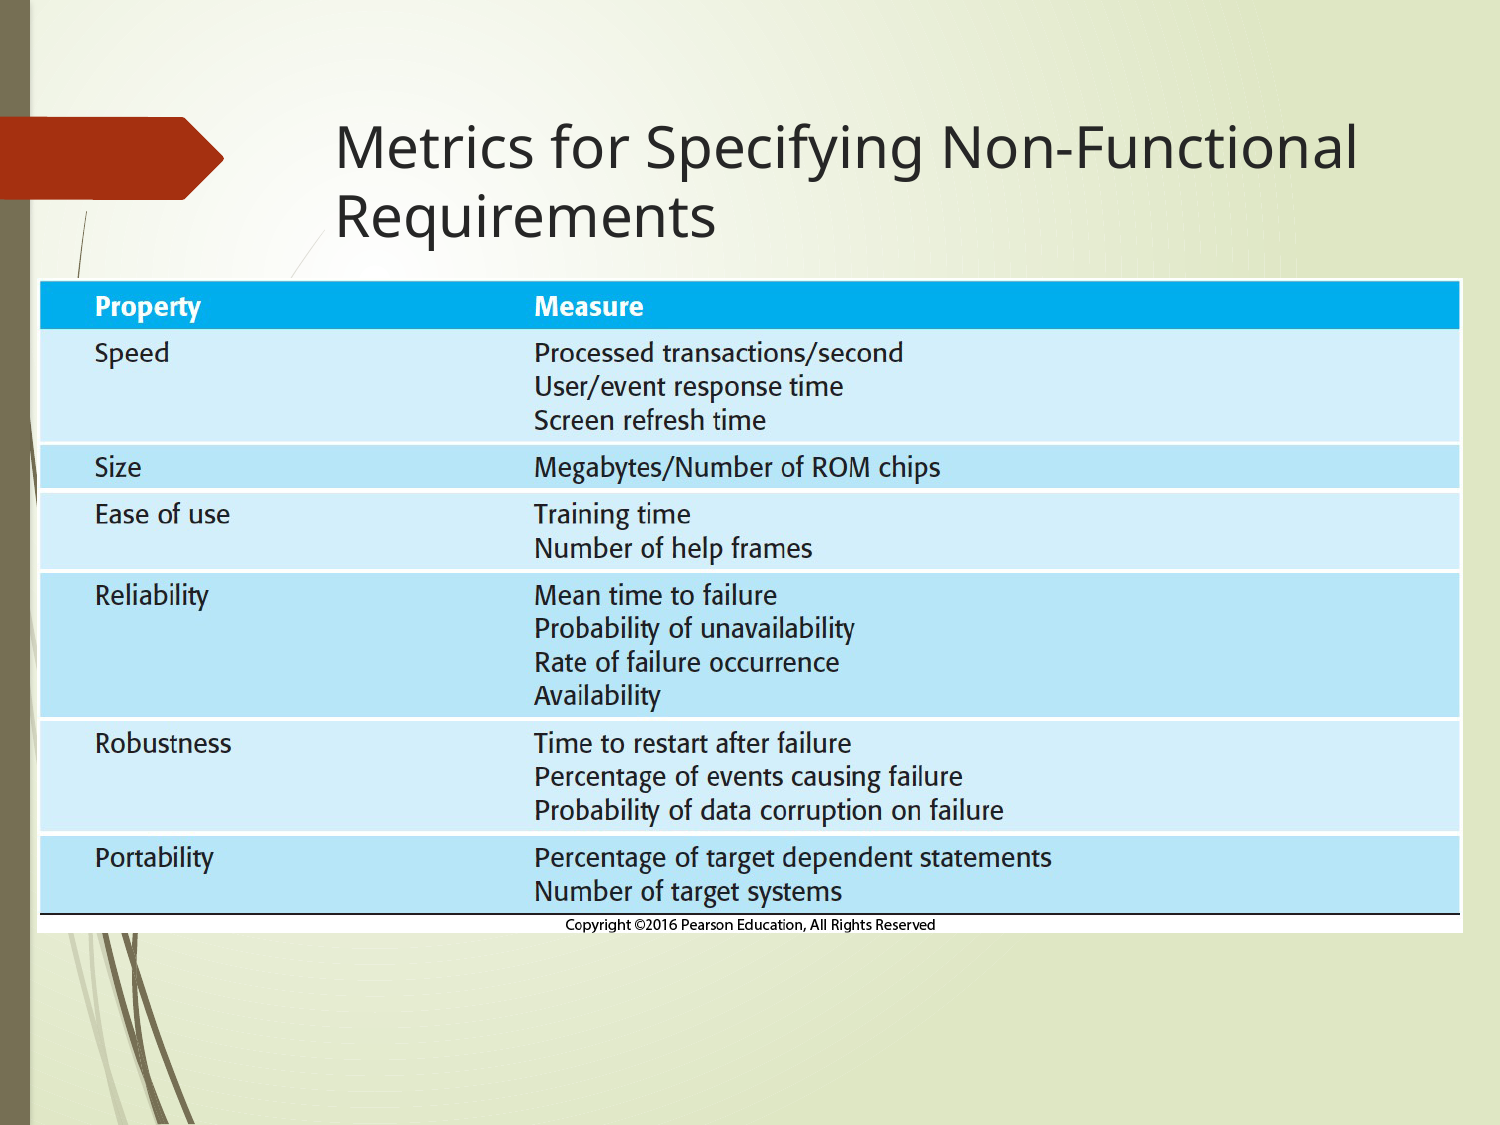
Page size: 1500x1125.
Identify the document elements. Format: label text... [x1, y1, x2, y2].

title Metrics for Specifying Non-Functional Requirements [319, 102, 1400, 278]
picture [37, 278, 1463, 933]
